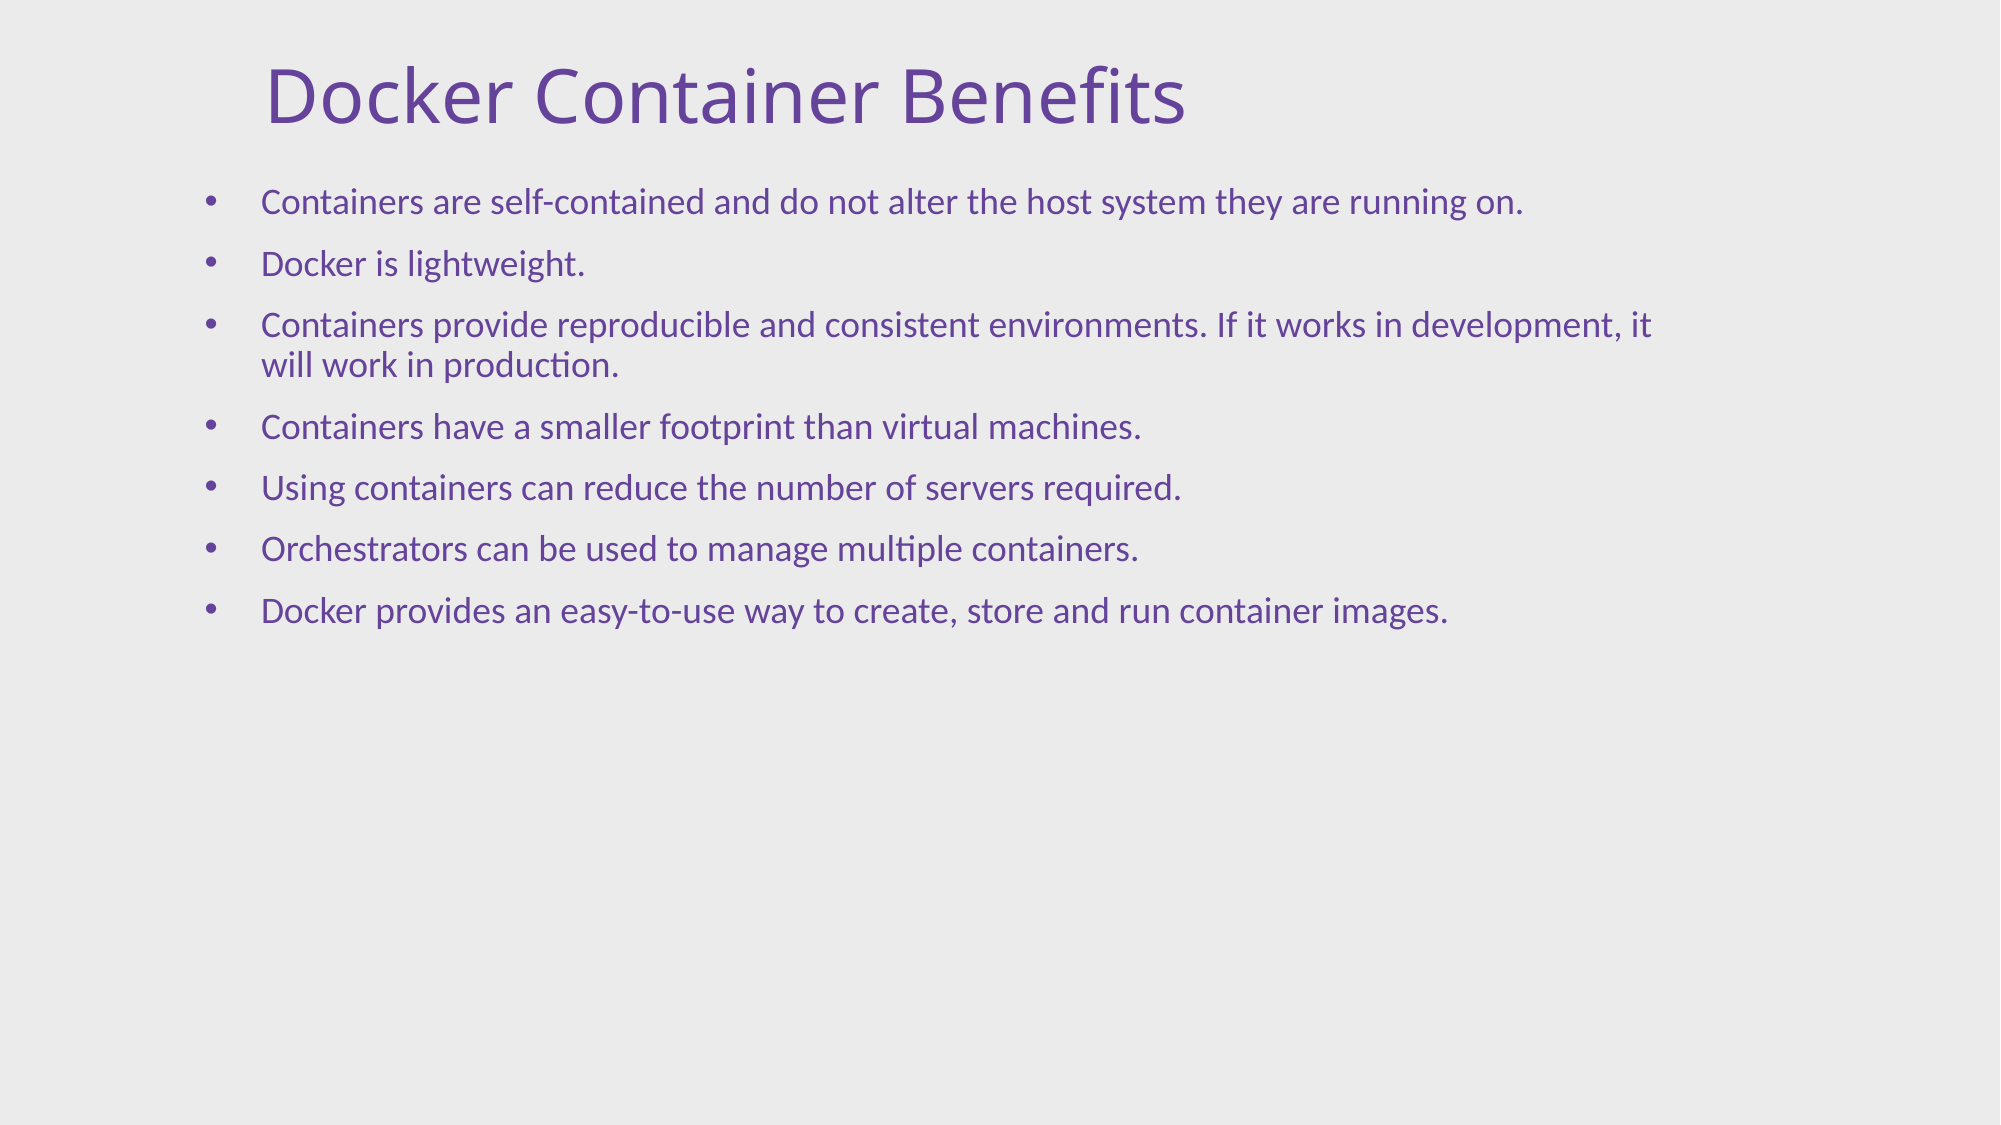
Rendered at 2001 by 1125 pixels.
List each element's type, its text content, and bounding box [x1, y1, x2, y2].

subtitle Containers are self-contained and do not alter the host system they are running on. Docker is lightweight. Containers provide reproducible and consistent environments. If it works in development, it will work in production. Containers have a smaller footprint than virtual machines. Using containers can reduce the number of servers required. Orchestrators can be used to manage multiple containers. Docker provides an easy-to-use way to create, store and run container images. [189, 174, 1690, 883]
title Docker Container Benefits [249, 15, 1750, 147]
